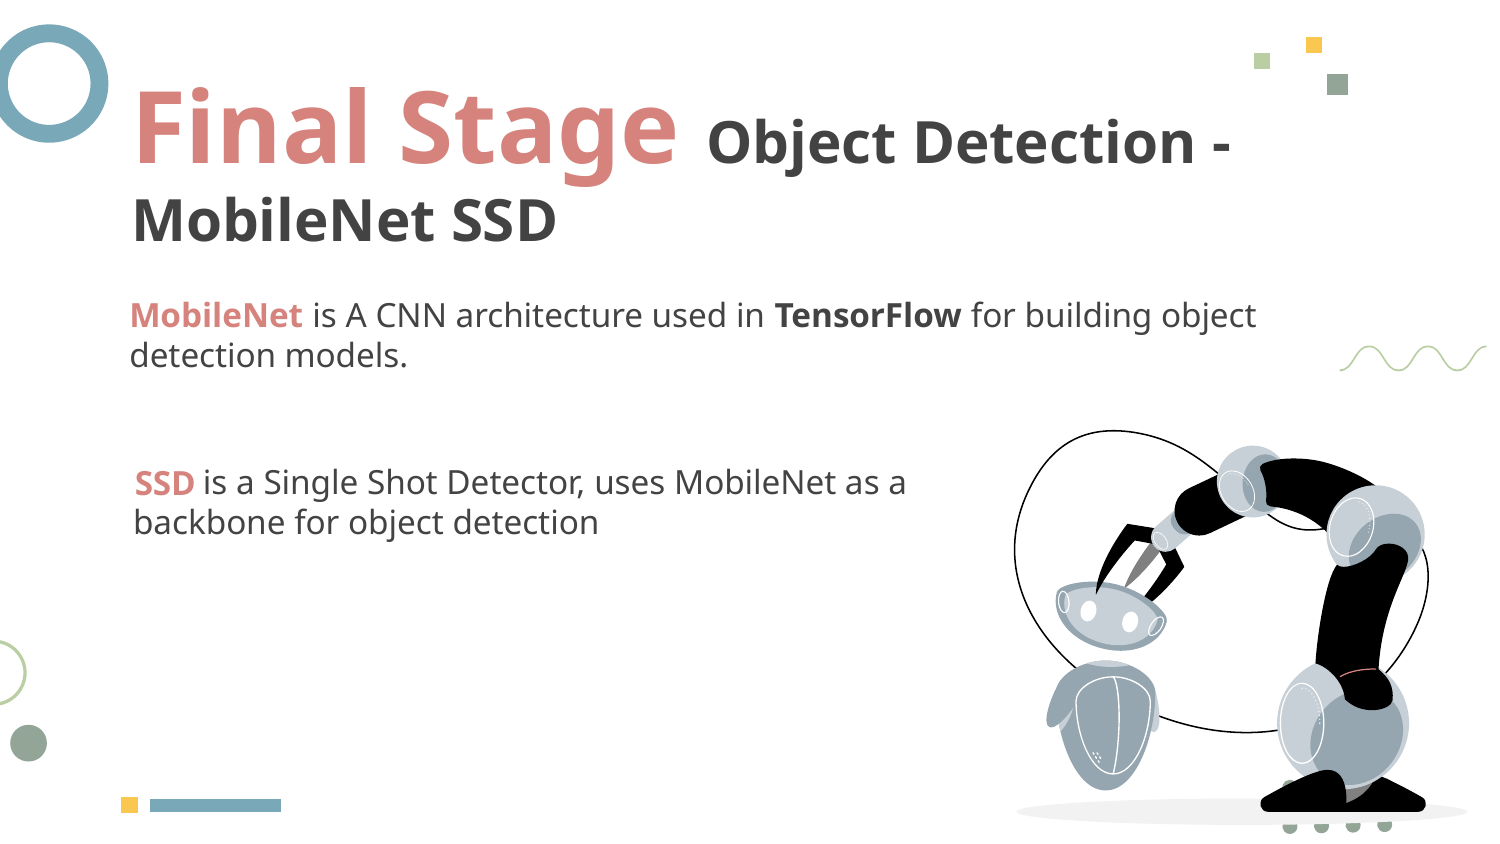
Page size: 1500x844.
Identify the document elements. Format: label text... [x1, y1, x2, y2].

text_box SSD is a Single Shot Detector, uses MobileNet as a backbone for object detection [109, 446, 947, 557]
text_box MobileNet [114, 286, 357, 342]
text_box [952, 327, 1477, 832]
text_box Final Stage Object Detection - MobileNet SSD [116, 127, 1427, 189]
text_box SSD [120, 454, 242, 509]
text_box MobileNet is A CNN architecture used in TensorFlow for building object detection models. [114, 279, 1349, 390]
